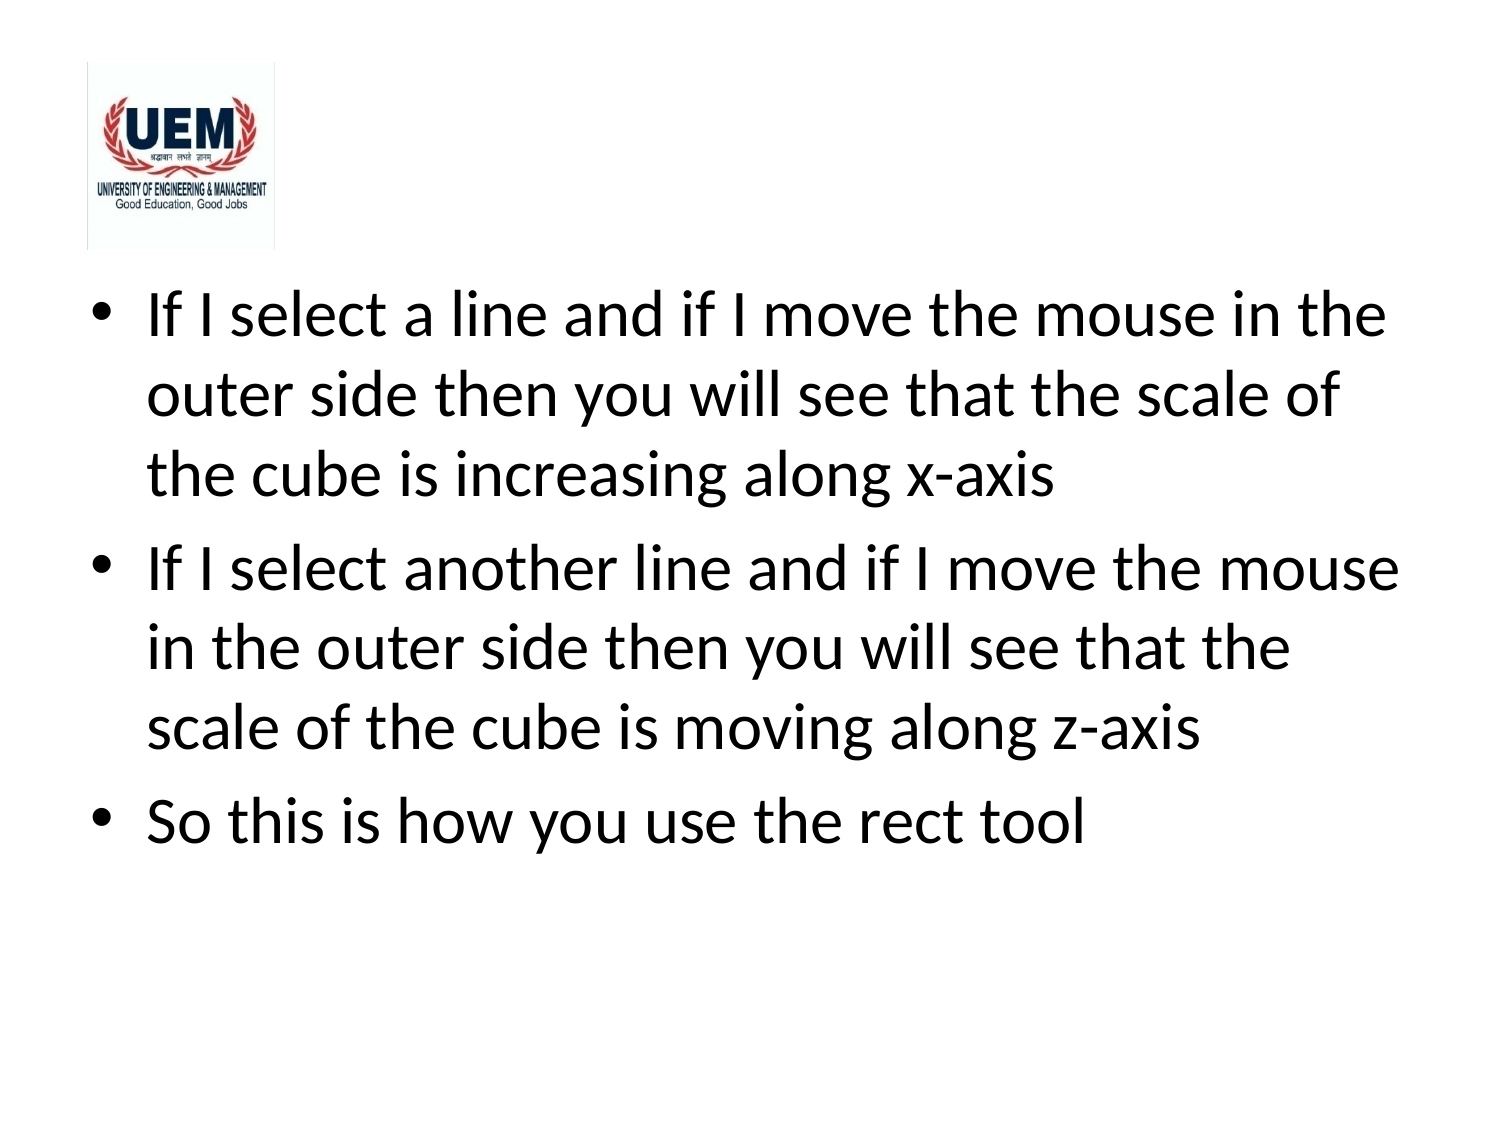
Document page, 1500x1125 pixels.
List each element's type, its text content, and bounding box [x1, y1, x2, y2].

picture [87, 62, 275, 250]
list If I select a line and if I move the mouse in the outer side then you will see that the scale of the cube is increasing along x-axis If I select another line and if I move the mouse in the outer side then you will see that the scale of the cube is moving along z-axis So this is how you use the rect tool [75, 262, 1425, 1005]
